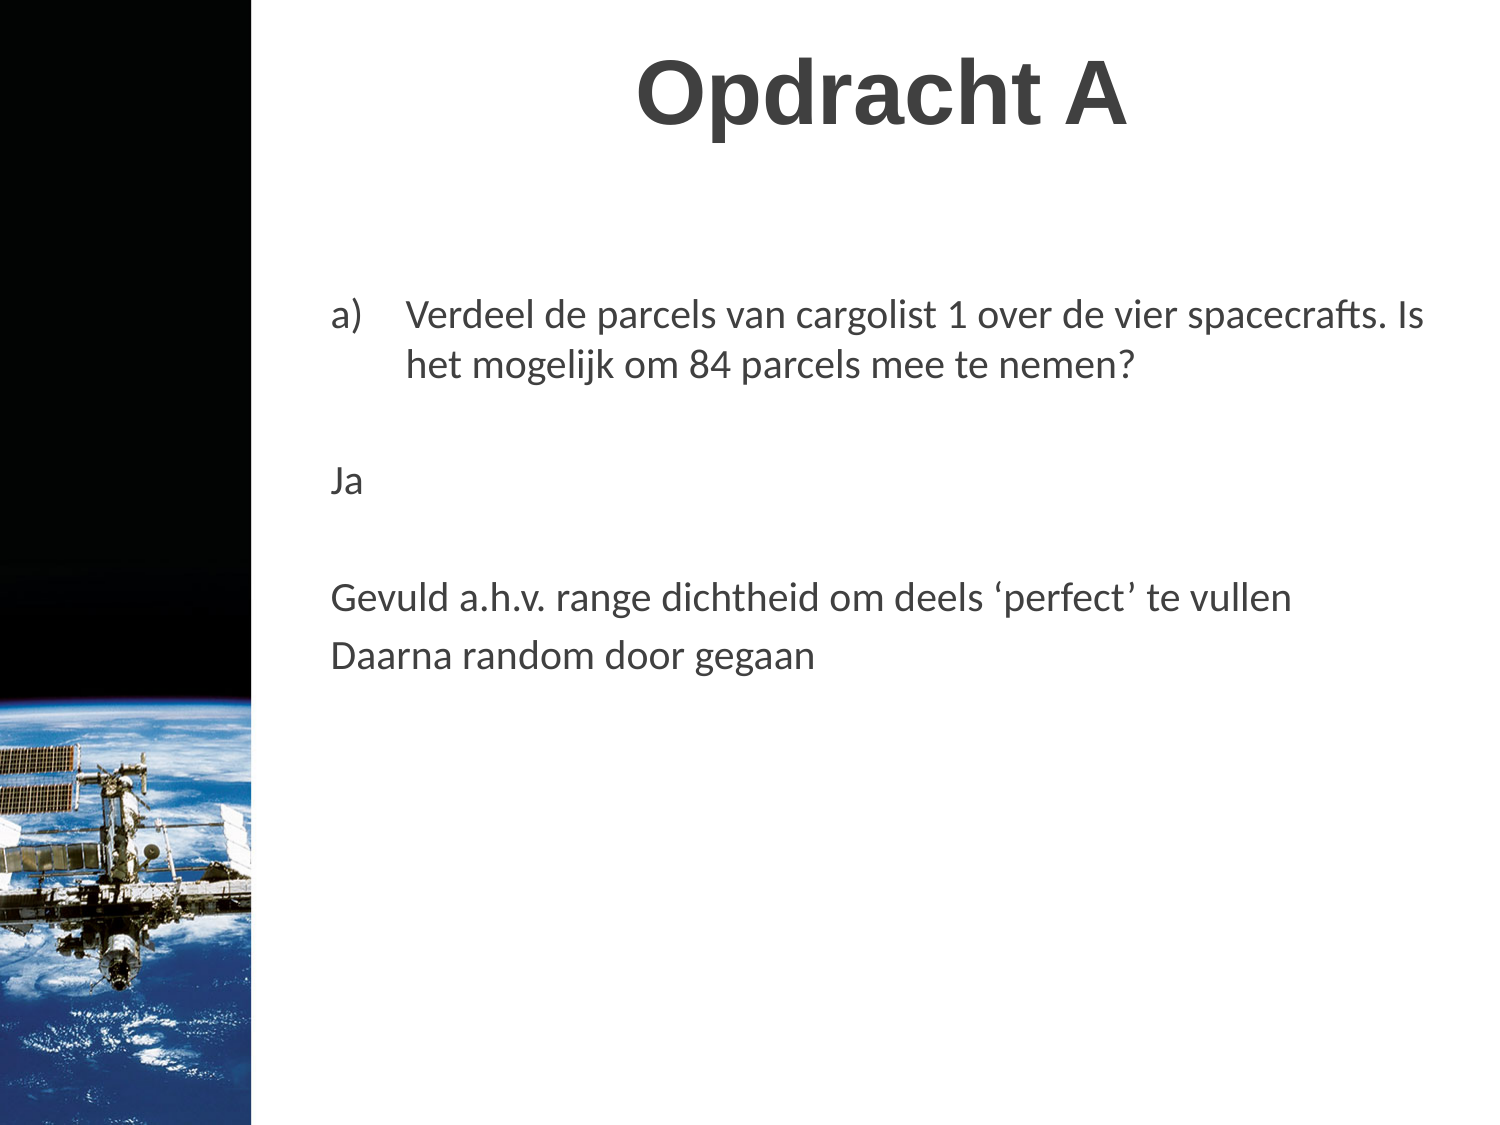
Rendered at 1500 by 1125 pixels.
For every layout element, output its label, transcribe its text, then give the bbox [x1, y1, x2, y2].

picture [0, 0, 1500, 1125]
list Verdeel de parcels van cargolist 1 over de vier spacecrafts. Is het mogelijk om 84 parcels mee te nemen? Ja Gevuld a.h.v. range dichtheid om deels ‘perfect’ te vullen Daarna random door gegaan [265, 278, 1459, 946]
title Opdracht A [265, 0, 1500, 176]
